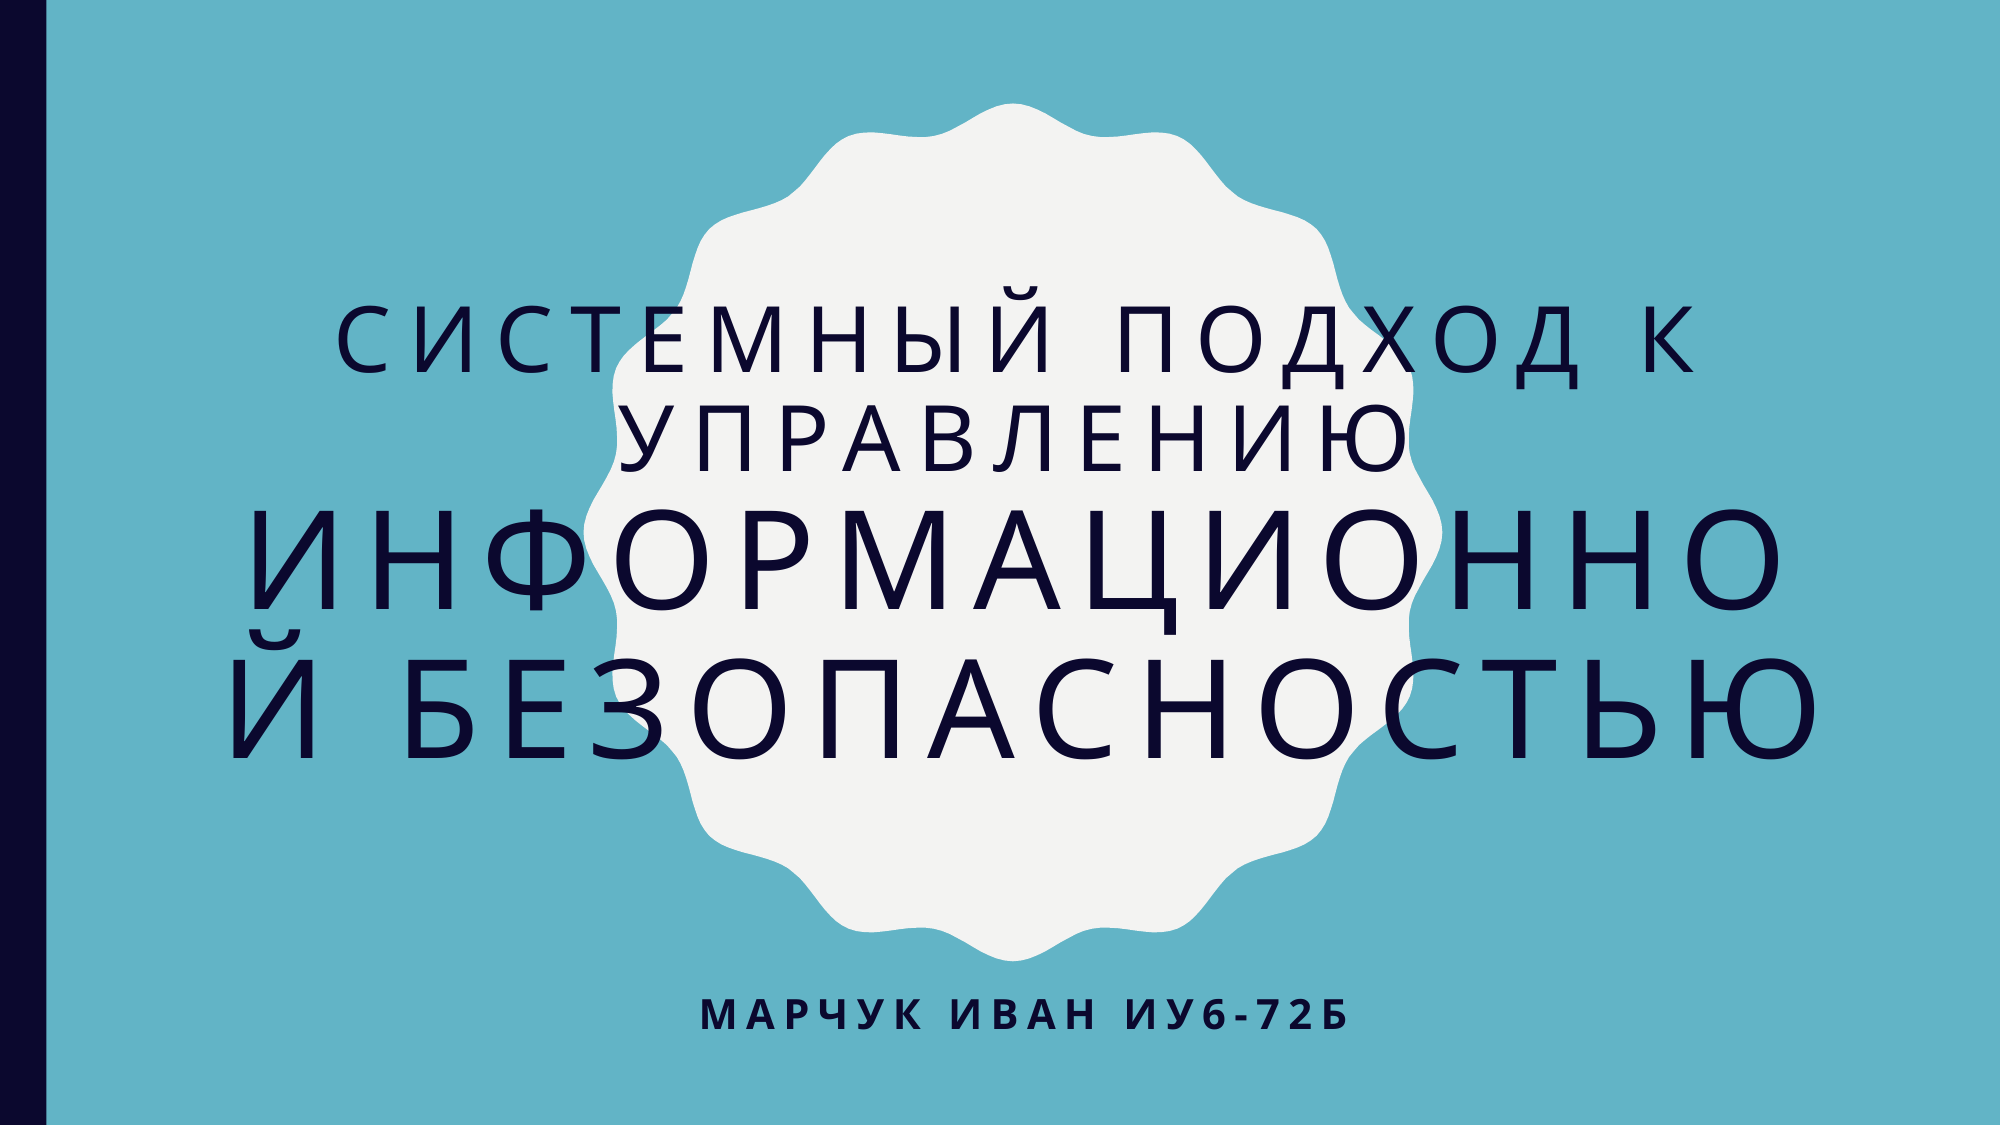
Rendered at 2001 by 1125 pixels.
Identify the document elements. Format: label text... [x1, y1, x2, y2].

title Системный подход к управлению информационной безопасностью [176, 180, 1870, 902]
subtitle Марчук Иван иу6-72Б [363, 980, 1684, 1103]
